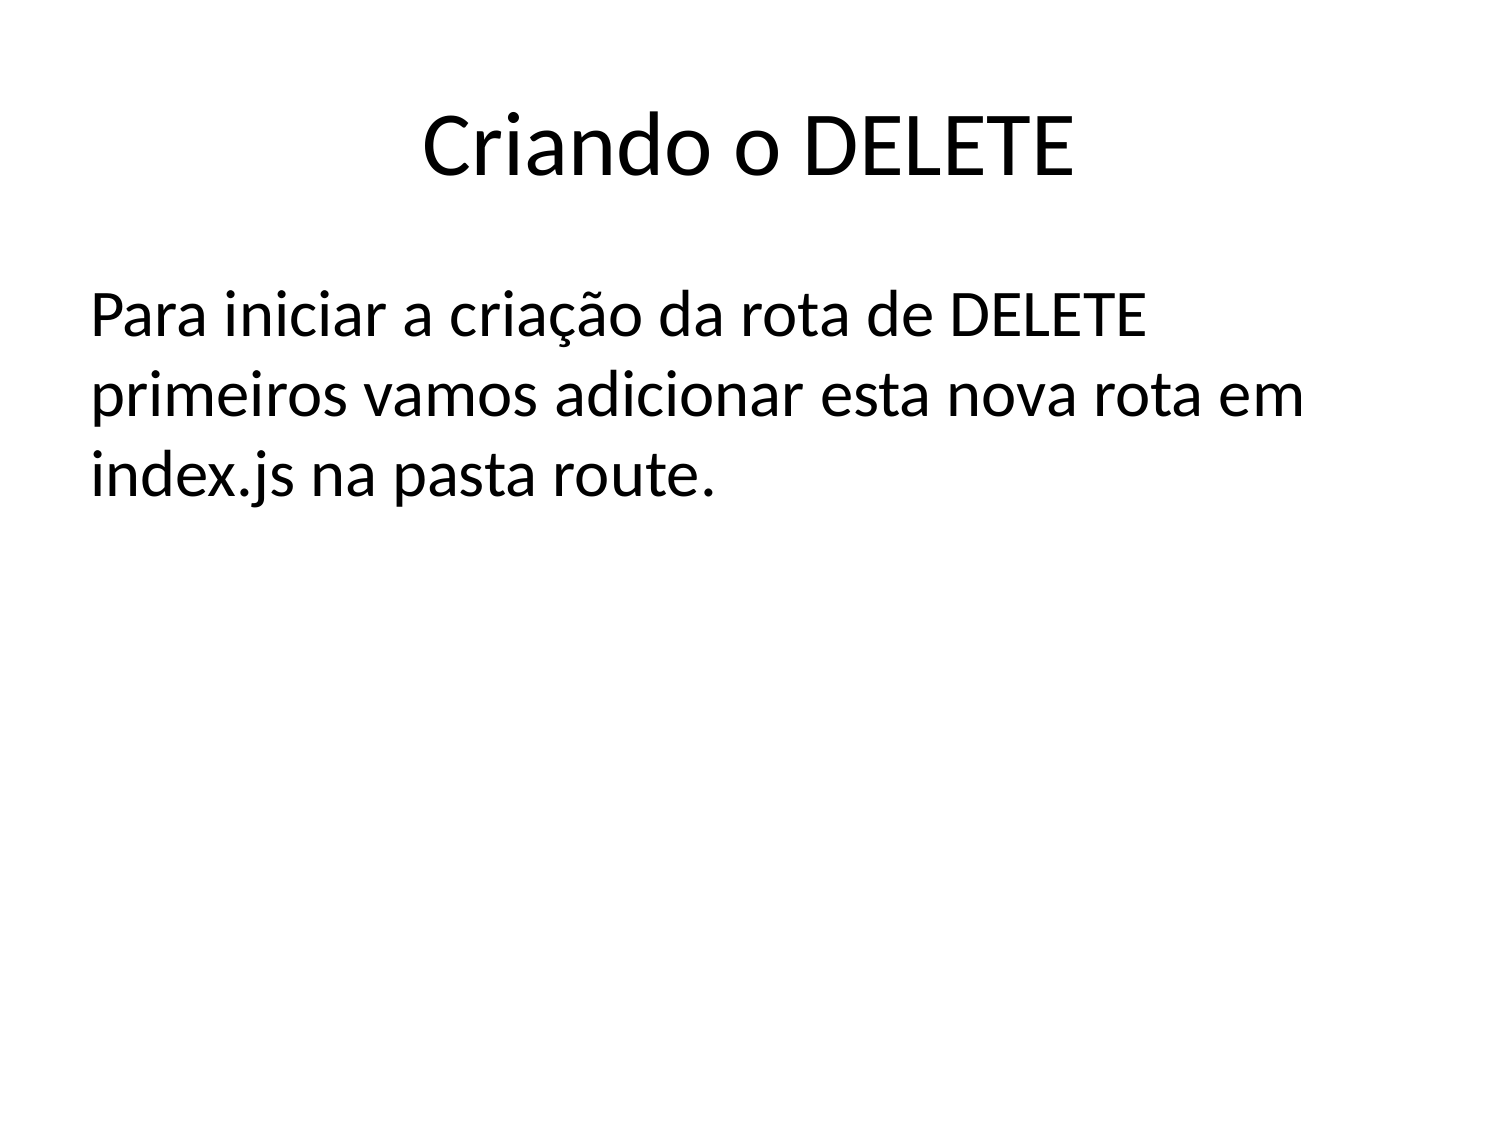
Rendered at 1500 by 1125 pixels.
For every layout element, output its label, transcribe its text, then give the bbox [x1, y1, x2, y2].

list Para iniciar a criação da rota de DELETE primeiros vamos adicionar esta nova rota em index.js na pasta route. [75, 262, 1425, 1005]
title Criando o DELETE [75, 45, 1425, 233]
